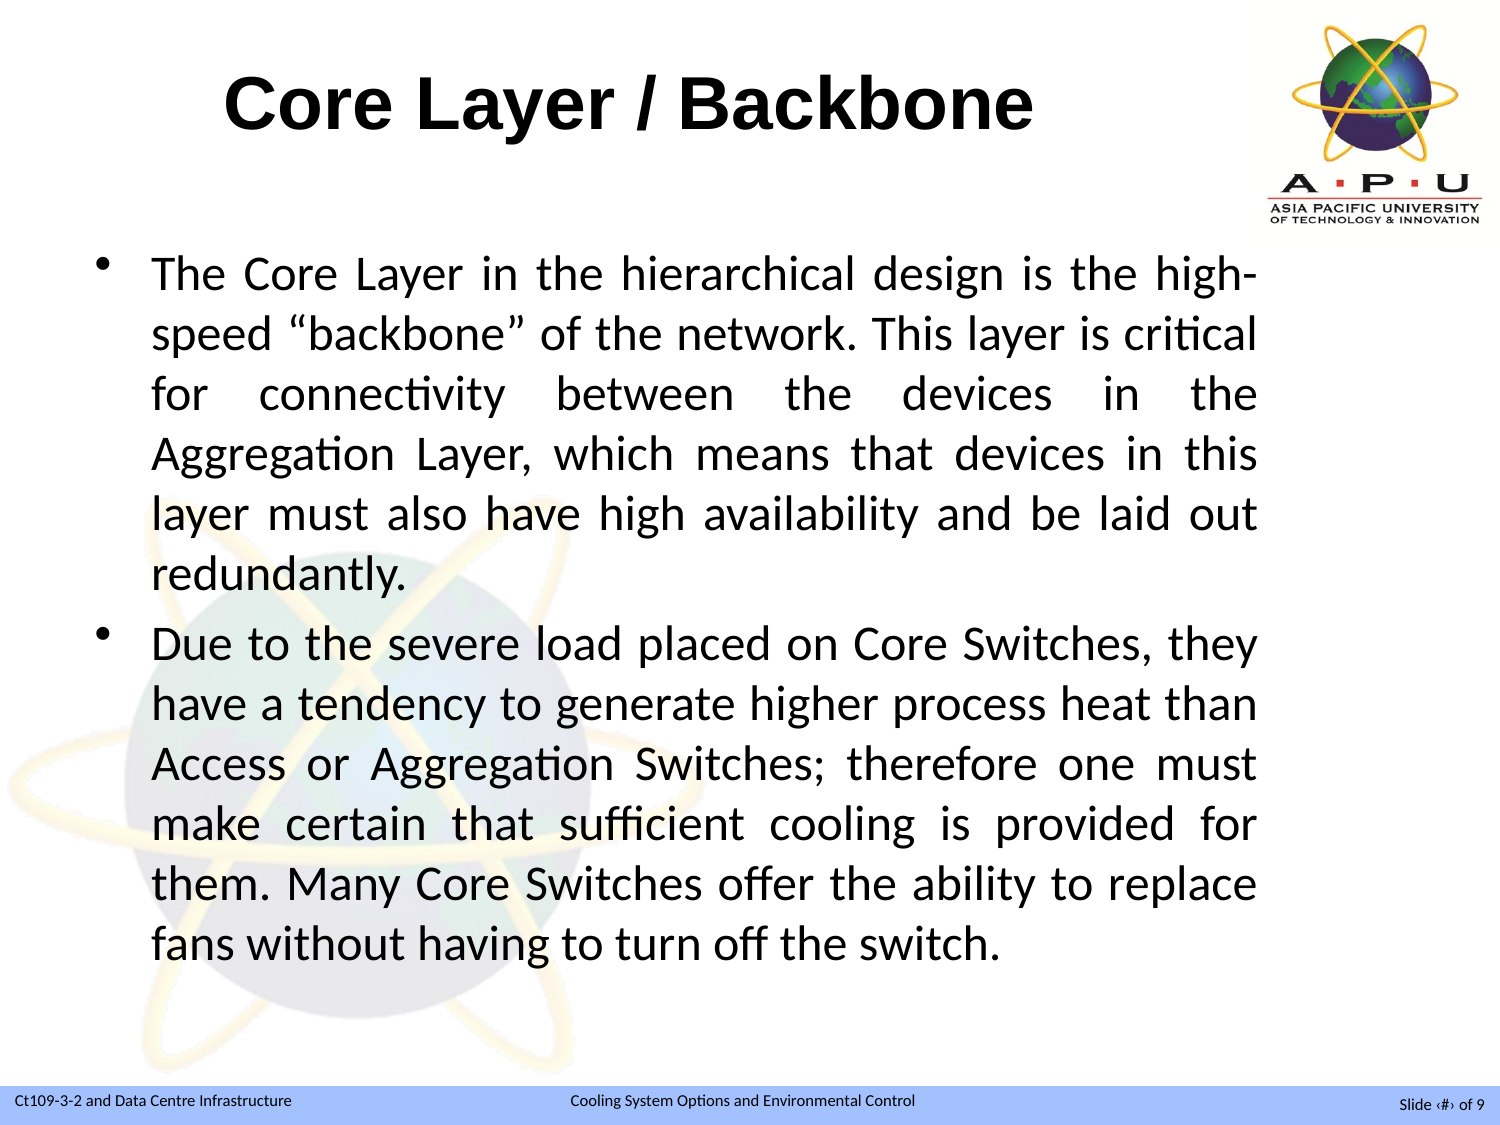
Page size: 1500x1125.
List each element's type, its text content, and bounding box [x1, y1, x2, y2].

picture [1251, 0, 1500, 249]
title Core Layer / Backbone [119, 0, 1141, 199]
footer Slide ‹#› of 9 [1024, 1086, 1500, 1125]
list The Core Layer in the hierarchical design is the high-speed “backbone” of the network. This layer is critical for connectivity between the devices in the Aggregation Layer, which means that devices in this layer must also have high availability and be laid out redundantly. Due to the severe load placed on Core Switches, they have a tendency to generate higher process heat than Access or Aggregation Switches; therefore one must make certain that sufficient cooling is provided for them. Many Core Switches offer the ability to replace fans without having to turn off the switch. [79, 232, 1274, 975]
